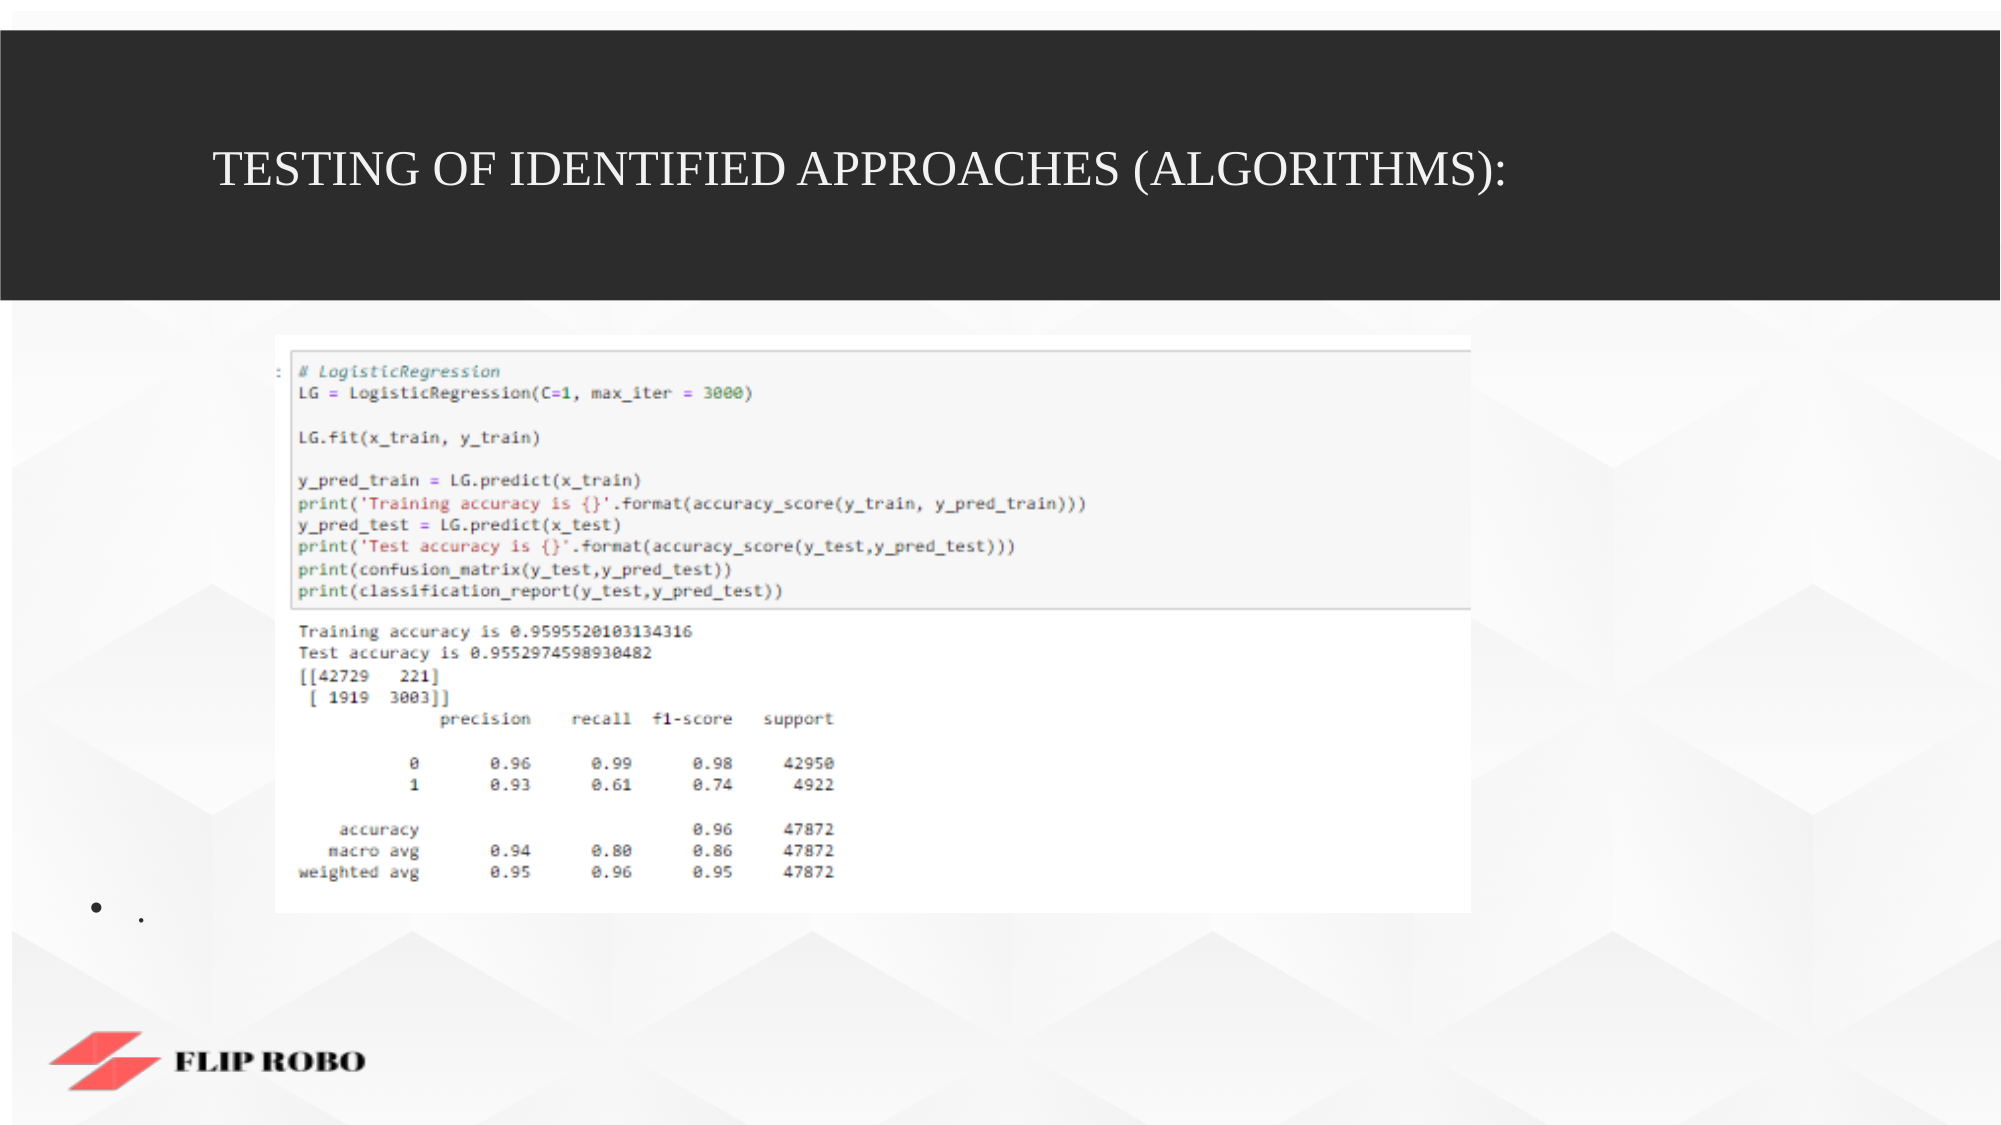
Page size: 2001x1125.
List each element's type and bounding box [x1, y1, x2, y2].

text_box [0, 29, 5, 301]
picture [0, 10, 2000, 1125]
